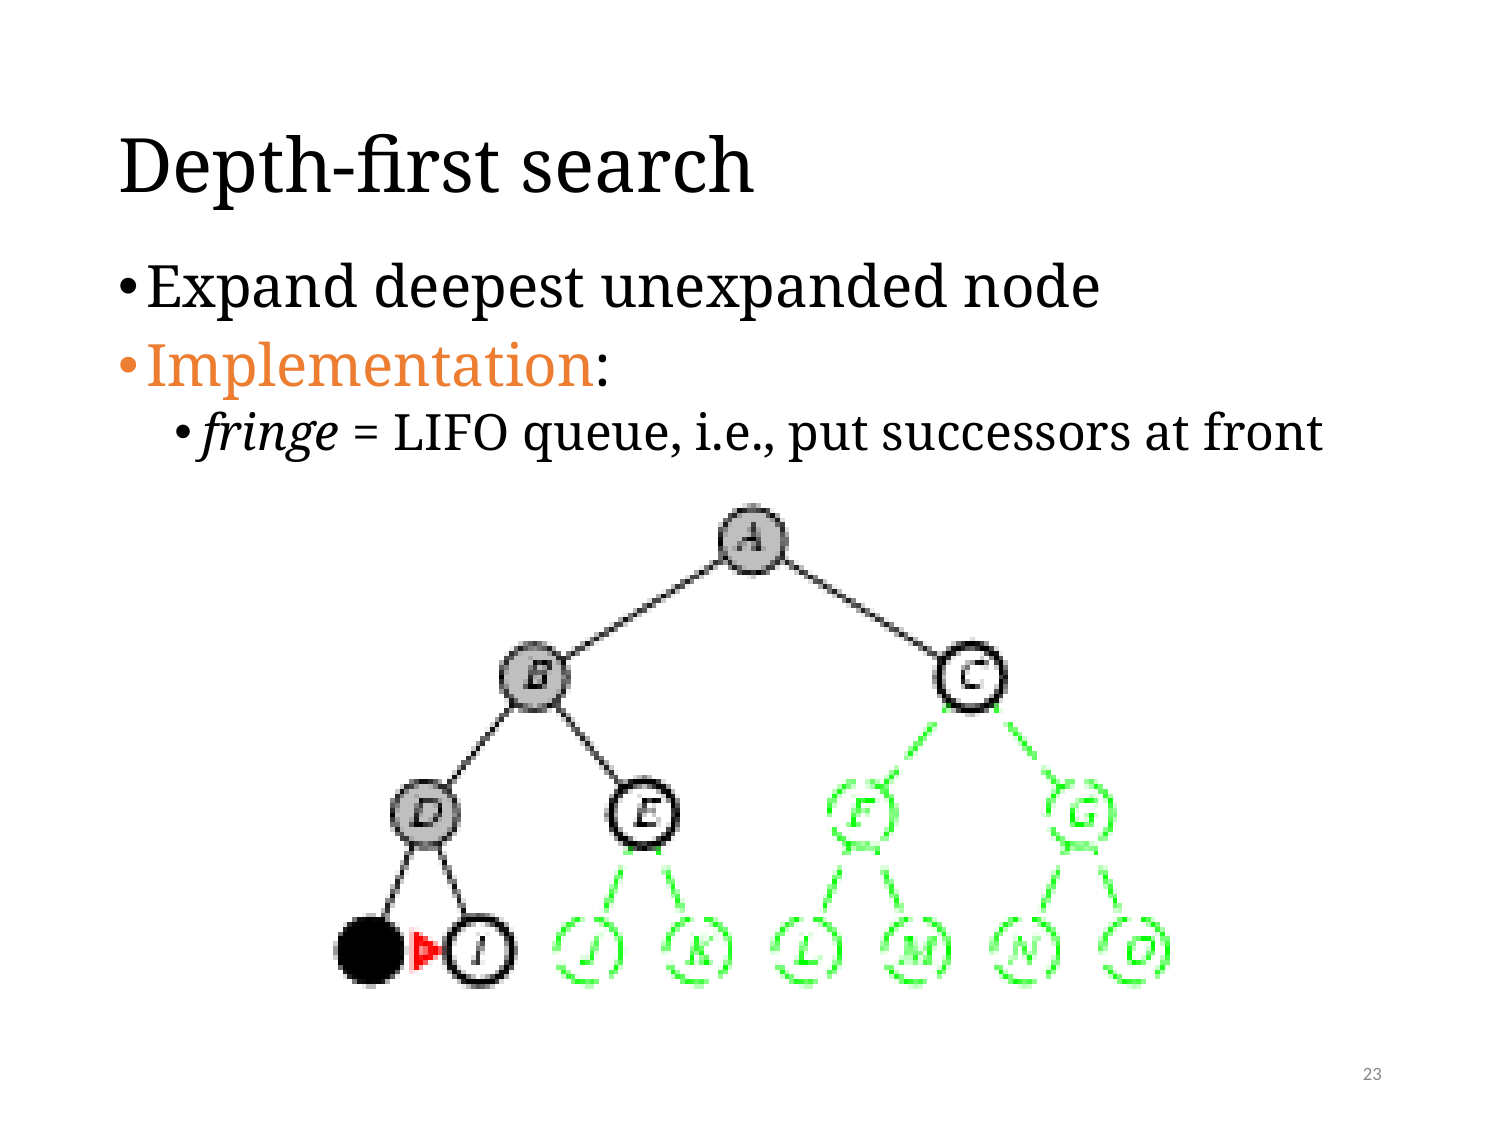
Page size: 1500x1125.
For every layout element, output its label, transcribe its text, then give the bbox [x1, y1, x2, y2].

slide_number ‹#› [1059, 1042, 1397, 1103]
picture [324, 499, 1176, 995]
list Expand deepest unexpanded node Implementation: fringe = LIFO queue, i.e., put successors at front [103, 249, 1397, 1014]
title Depth-first search [103, 59, 1397, 249]
